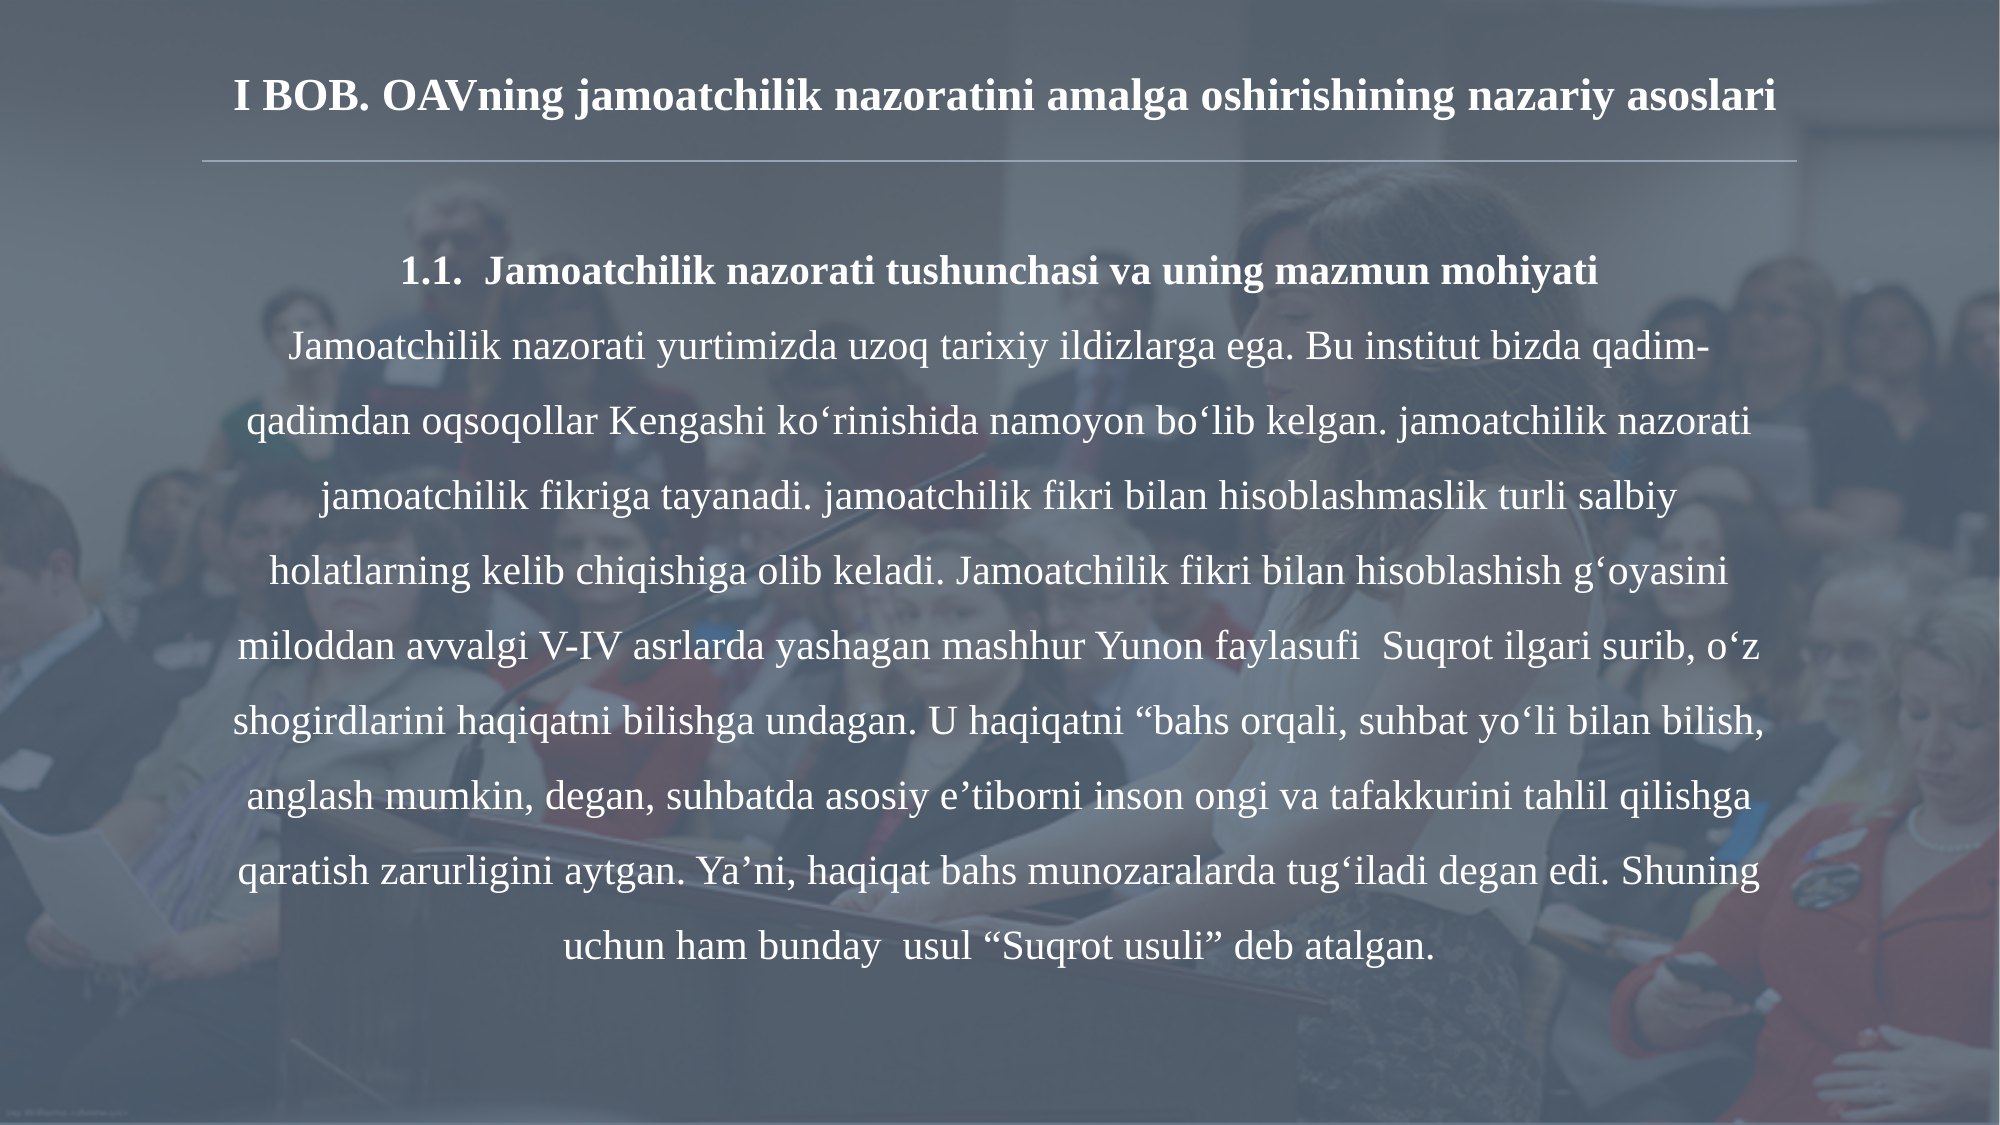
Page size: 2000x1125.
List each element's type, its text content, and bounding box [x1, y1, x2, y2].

text_box I BOB. OAVning jamoatchilik nazoratini amalga oshirishining nazariy asoslari [218, 57, 1799, 127]
text_box 1.1. Jamoatchilik nazorati tushunchasi va uning mazmun mohiyati Jamoatchilik nazorati yurtimizda uzoq tarixiy ildizlarga ega. Bu institut bizda qadim-qadimdan oqsoqollar Kengashi ko‘rinishida namoyon bo‘lib kelgan. jamoatchilik nazorati jamoatchilik fikriga tayanadi. jamoatchilik fikri bilan hisoblashmaslik turli salbiy holatlarning kelib chiqishiga olib keladi. Jamoatchilik fikri bilan hisoblashish g‘oyasini miloddan avvalgi V-IV asrlarda yashagan mashhur Yunon faylasufi Suqrot ilgari surib, o‘z shogirdlarini haqiqatni bilishga undagan. U haqiqatni “bahs orqali, suhbat yo‘li bilan bilish, anglash mumkin, degan, suhbatda asosiy e’tiborni inson ongi va tafakkurini tahlil qilishga qaratish zarurligini aytgan. Ya’ni, haqiqat bahs munozaralarda tug‘iladi degan edi. Shuning uchun ham bunday usul “Suqrot usuli” deb atalgan. [202, 210, 1797, 976]
text_box [0, 0, 2000, 1125]
